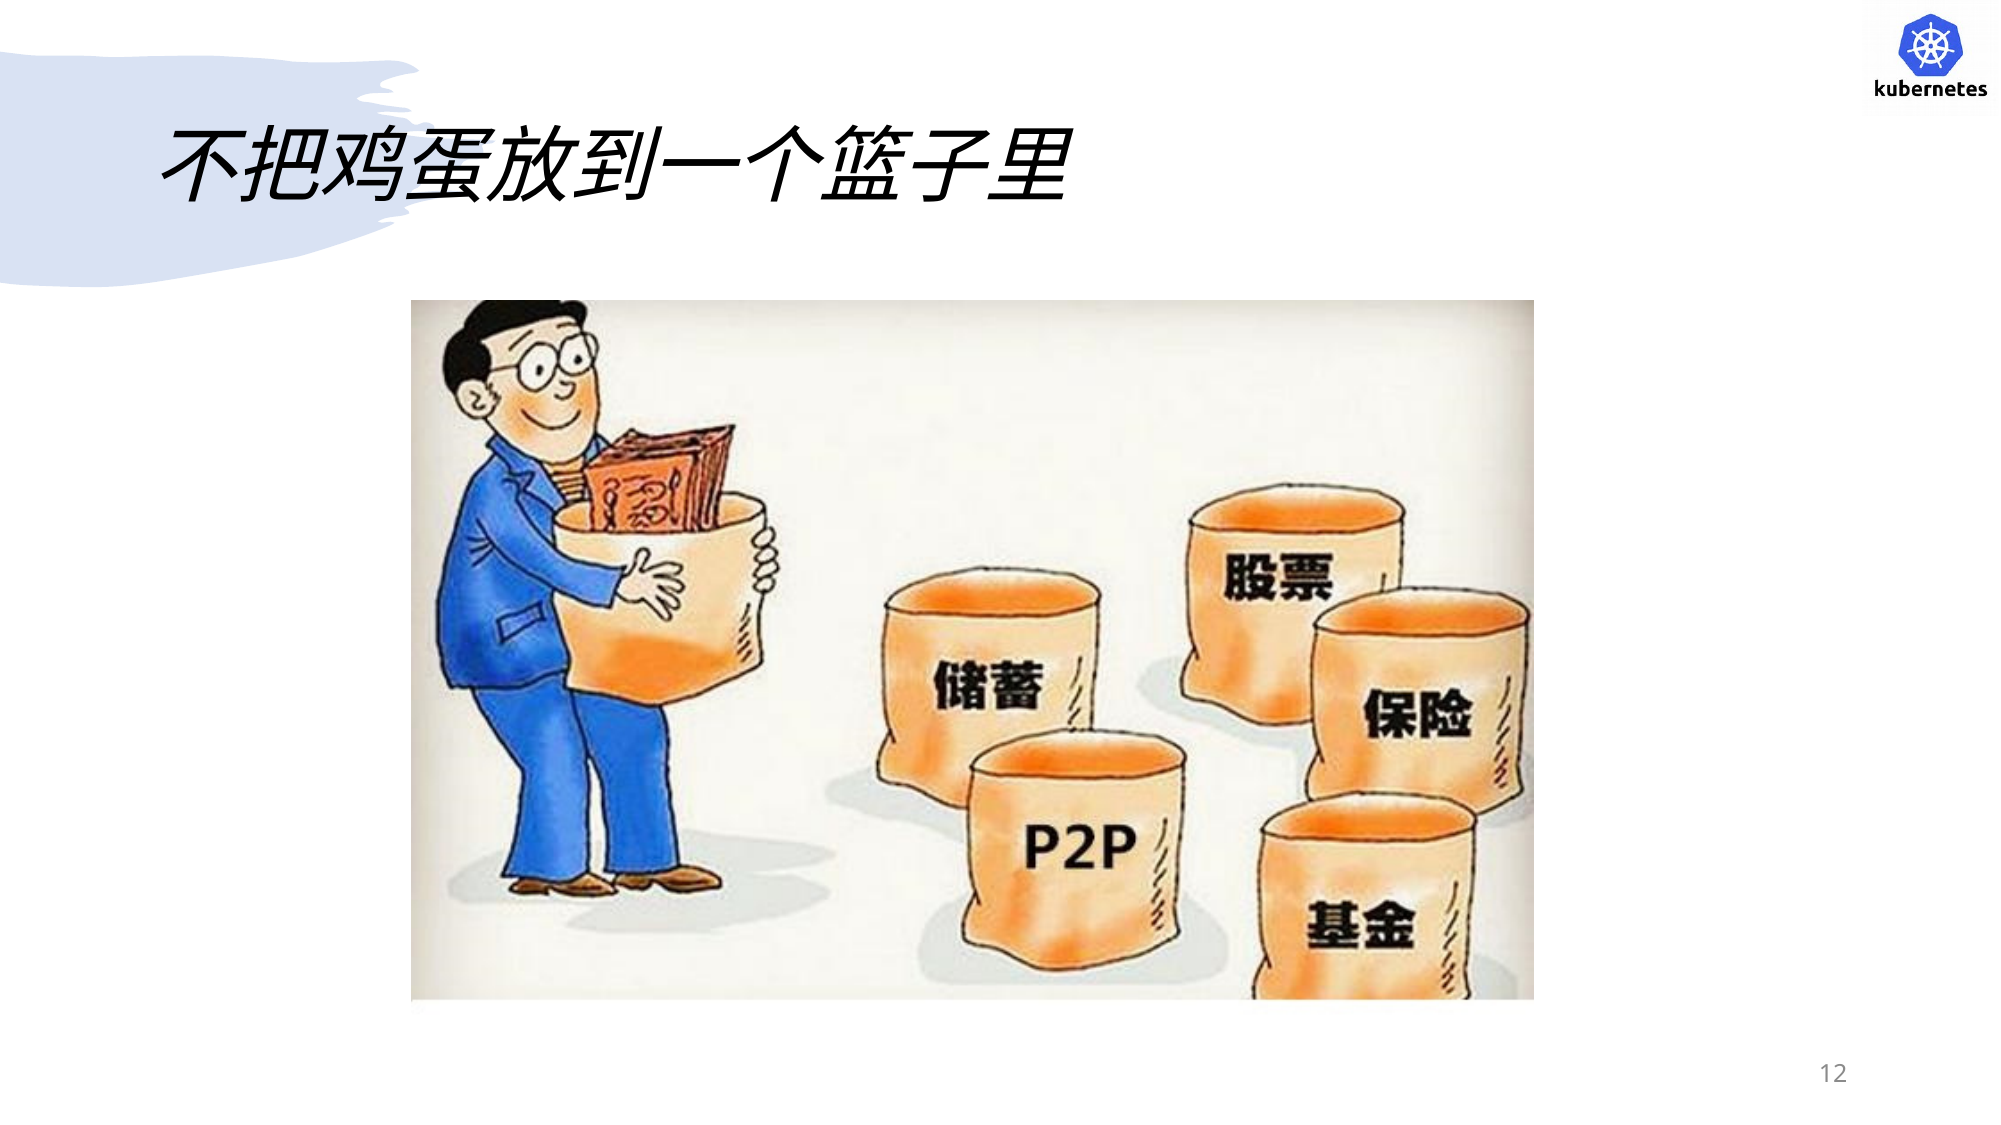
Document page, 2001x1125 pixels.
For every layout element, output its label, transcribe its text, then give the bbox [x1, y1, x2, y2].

title 不把鸡蛋放到一个篮子里 [137, 59, 1863, 278]
slide_number 12 [1412, 1042, 1863, 1103]
picture [1862, 0, 1999, 116]
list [411, 300, 1534, 1043]
